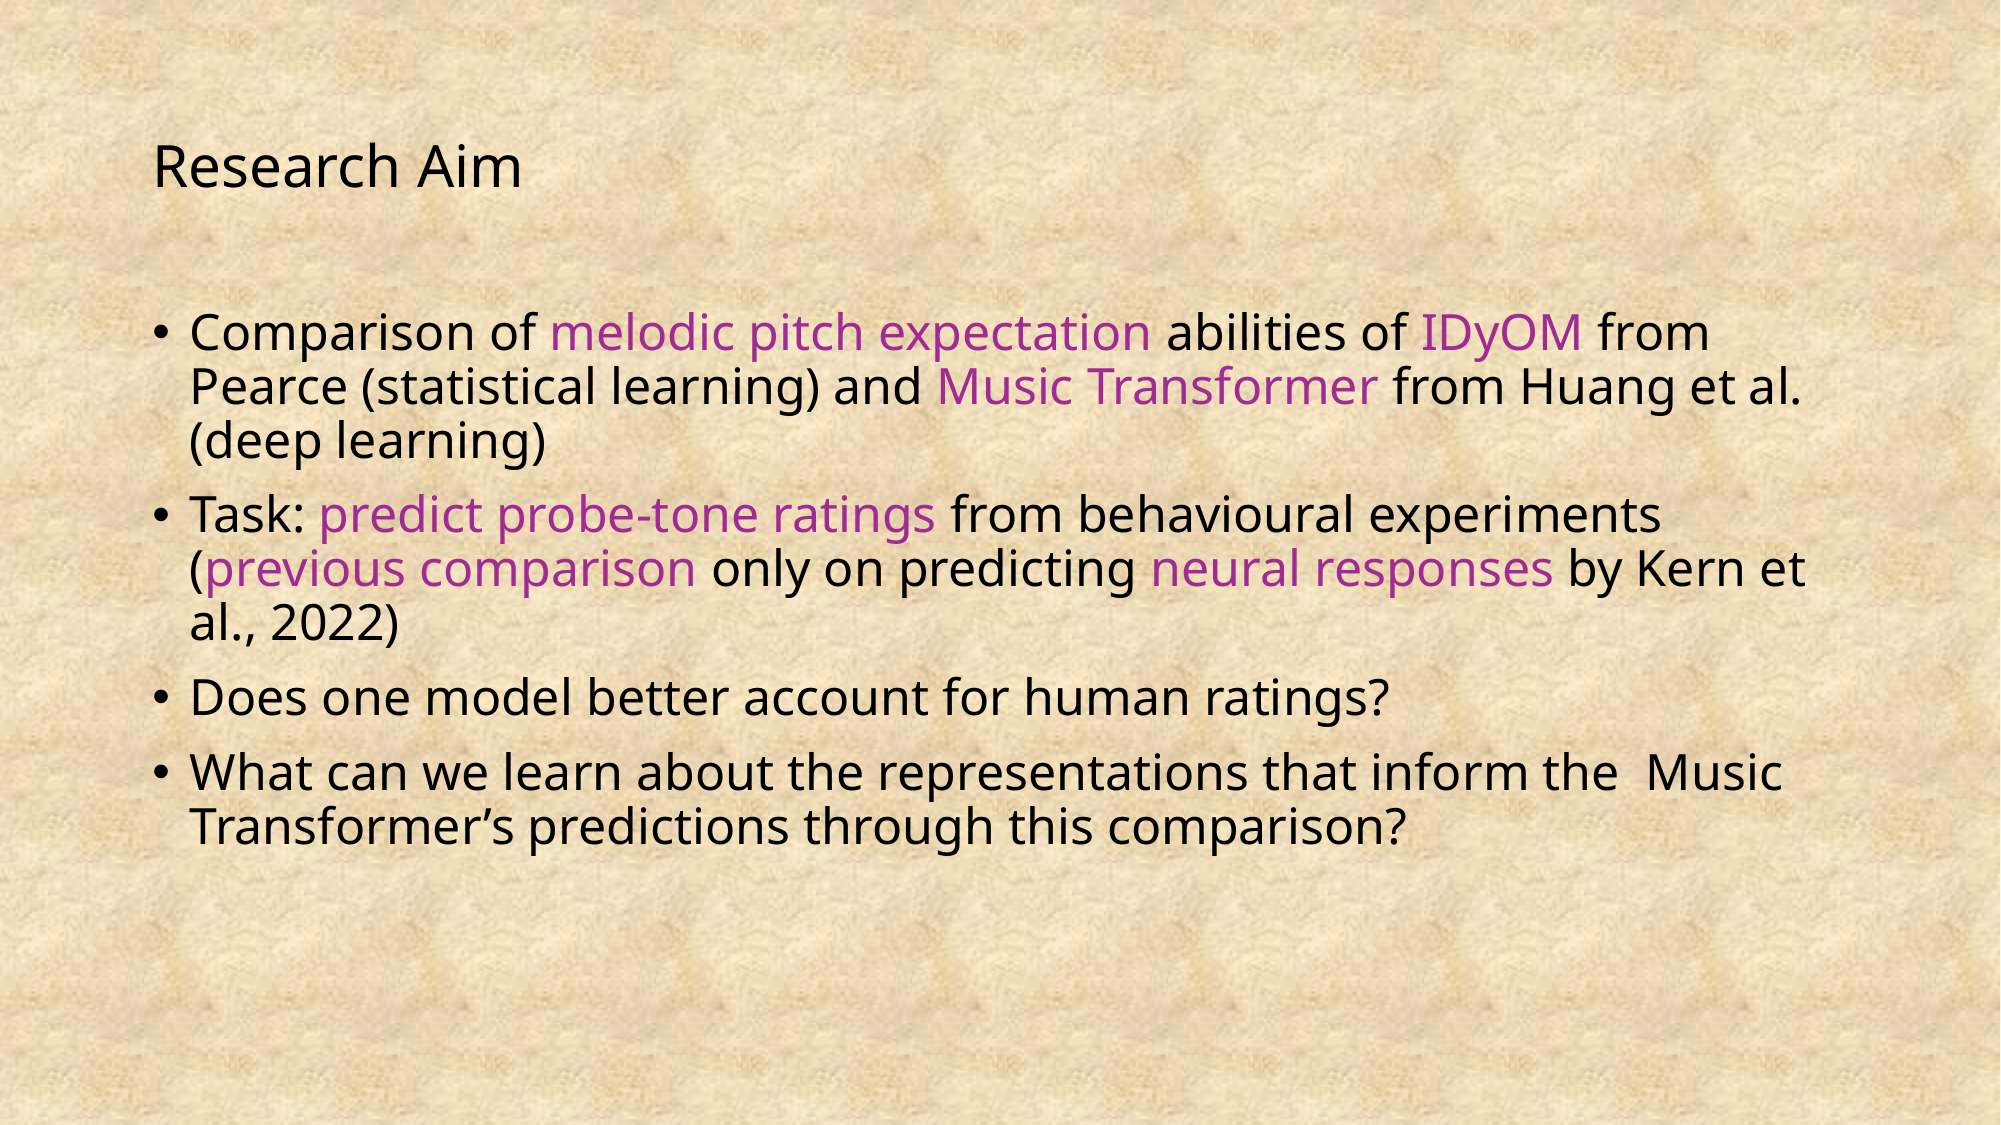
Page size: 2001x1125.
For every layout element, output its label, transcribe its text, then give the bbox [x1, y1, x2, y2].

picture [0, 0, 2001, 1125]
list Comparison of melodic pitch expectation abilities of IDyOM from Pearce (statistical learning) and Music Transformer from Huang et al. (deep learning) Task: predict probe-tone ratings from behavioural experiments (previous comparison only on predicting neural responses by Kern et al., 2022) Does one model better account for human ratings? What can we learn about the representations that inform the Music Transformer’s predictions through this comparison? [137, 299, 1863, 1014]
title Research Aim [137, 59, 1863, 278]
